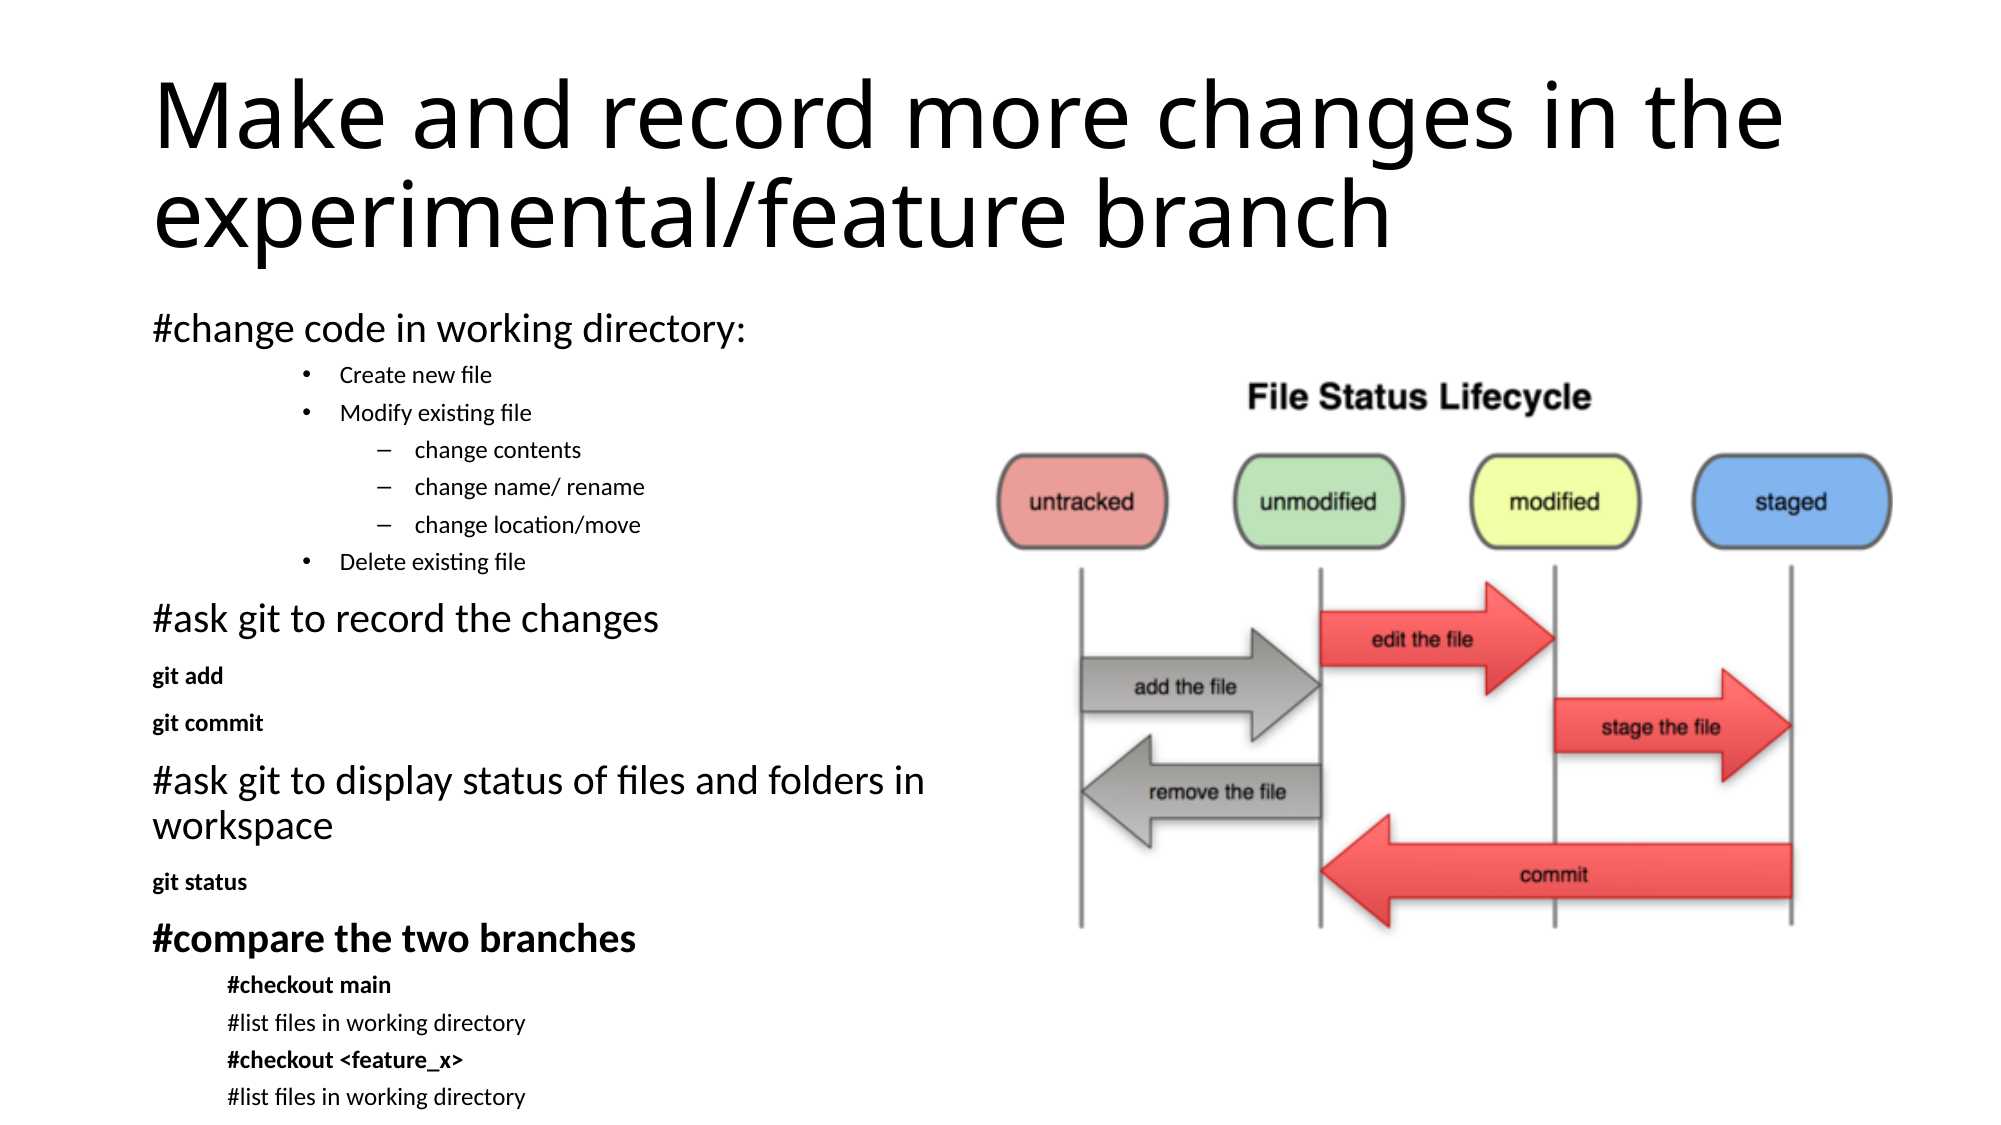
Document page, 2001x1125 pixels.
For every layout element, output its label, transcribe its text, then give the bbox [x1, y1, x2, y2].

list #change code in working directory: Create new file Modify existing file change contents change name/ rename change location/move Delete existing file #ask git to record the changes git add git commit #ask git to display status of files and folders in workspace git status #compare the two branches #checkout main #list files in working directory #checkout <feature_x> #list files in working directory [137, 299, 988, 1117]
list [994, 375, 1893, 946]
title Make and record more changes in the experimental/feature branch [137, 59, 1863, 278]
